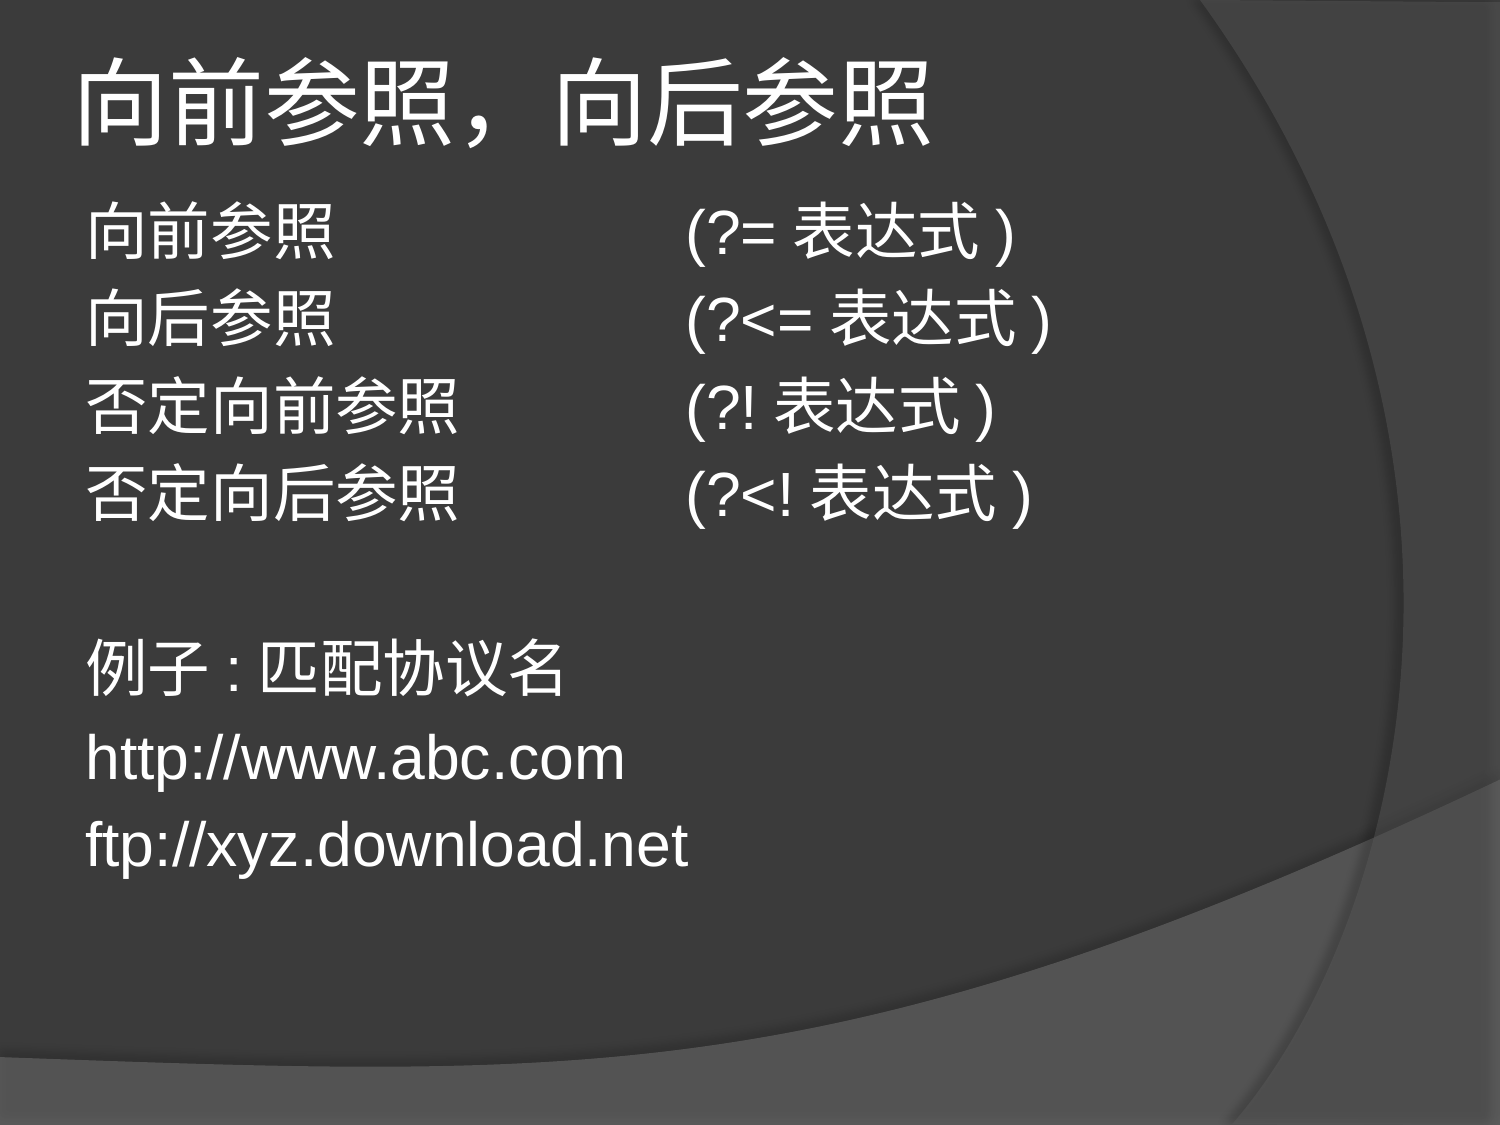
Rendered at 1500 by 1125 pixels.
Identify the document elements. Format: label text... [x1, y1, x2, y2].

title 向前参照，向后参照 [64, 19, 1290, 183]
list 向前参照 (?=表达式) 向后参照 (?<=表达式) 否定向前参照 (?!表达式) 否定向后参照 (?<!表达式) 例子:匹配协议名 http://www.abc.com ftp://xyz.download.net [64, 184, 1459, 1084]
